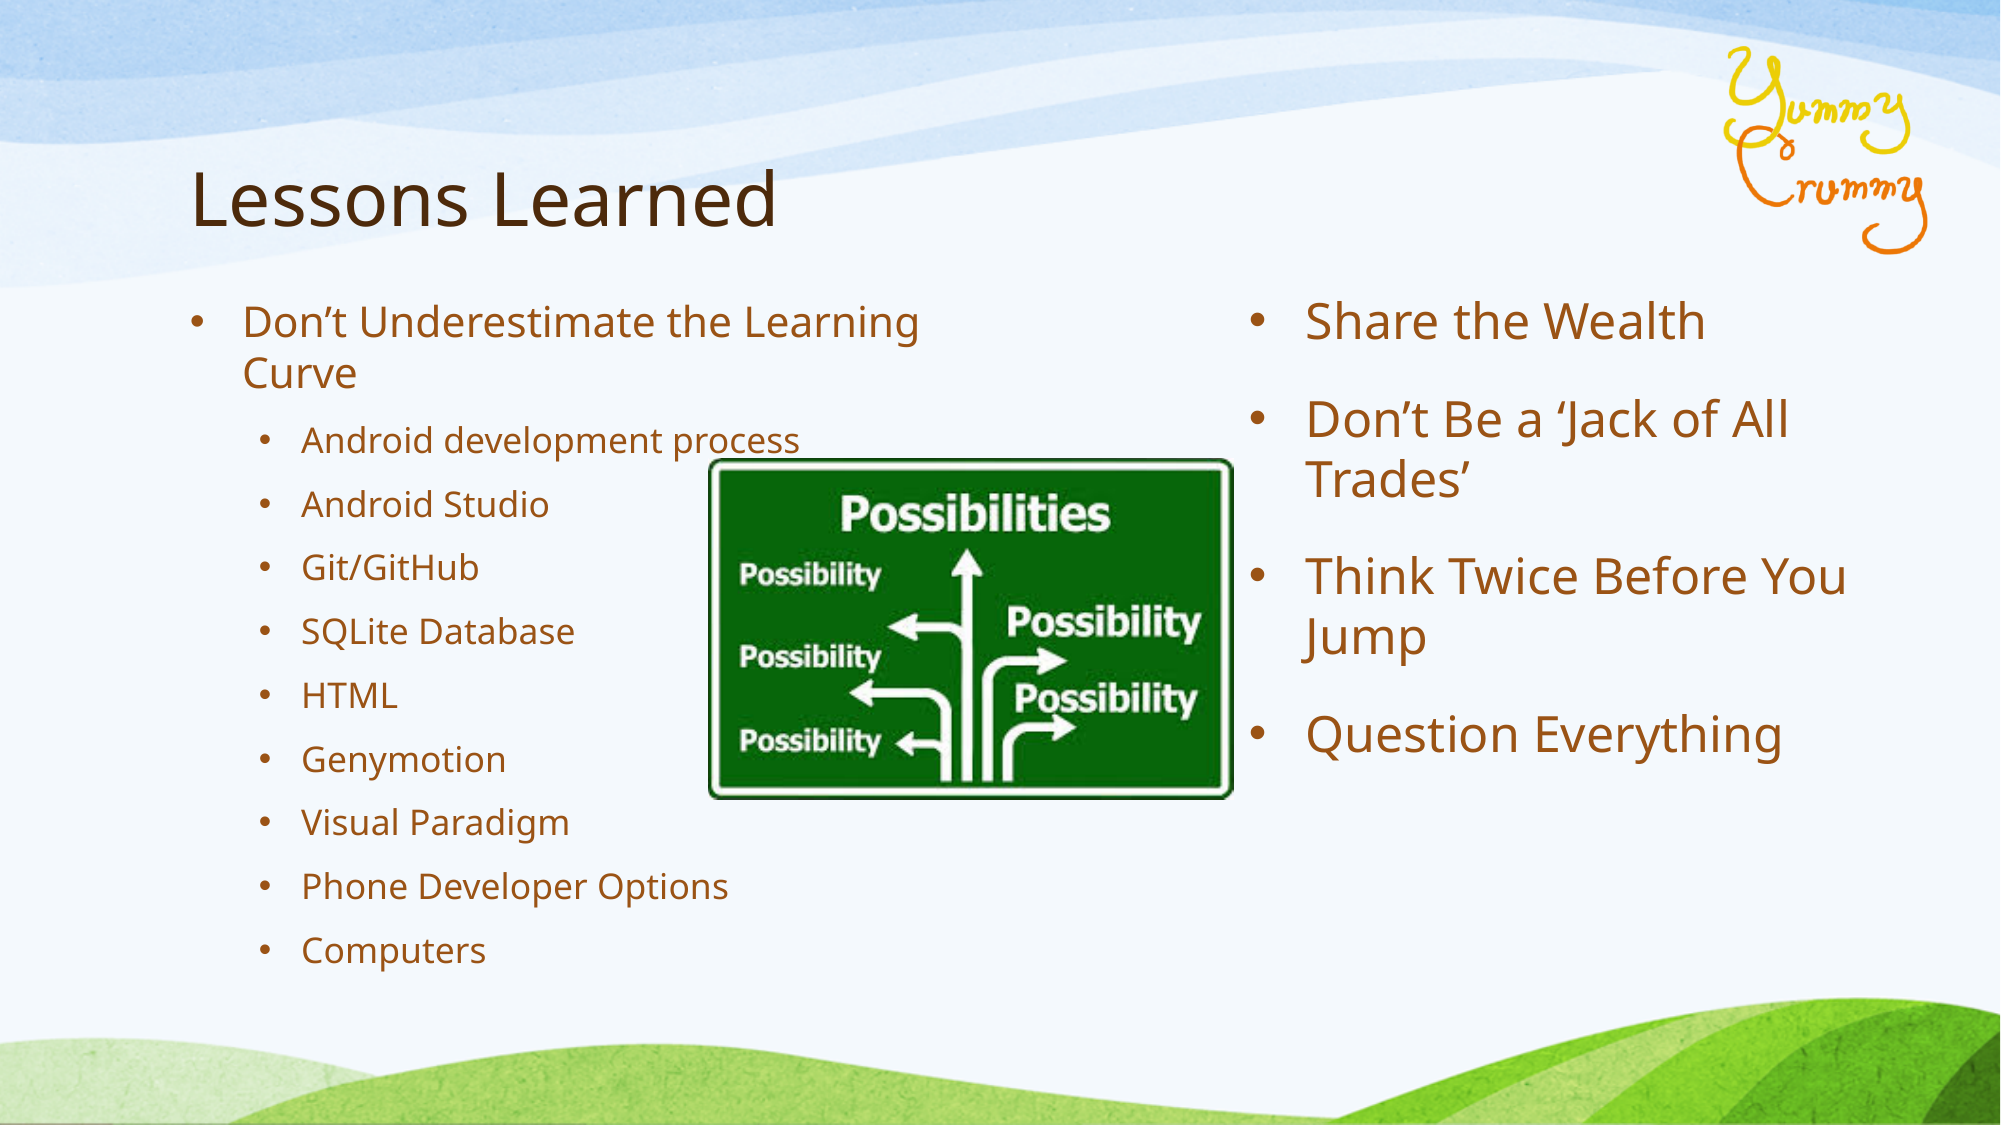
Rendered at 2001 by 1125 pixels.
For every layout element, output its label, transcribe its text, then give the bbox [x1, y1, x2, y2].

picture [0, 0, 2001, 1125]
list Don’t Underestimate the Learning Curve Android development process Android Studio Git/GitHub SQLite Database HTML Genymotion Visual Paradigm Phone Developer Options Computers [174, 287, 1000, 982]
title Lessons Learned [174, 50, 1825, 250]
text_box Share the Wealth Don’t Be a ‘Jack of All Trades’ Think Twice Before You Jump Question Everything [1233, 282, 1924, 976]
